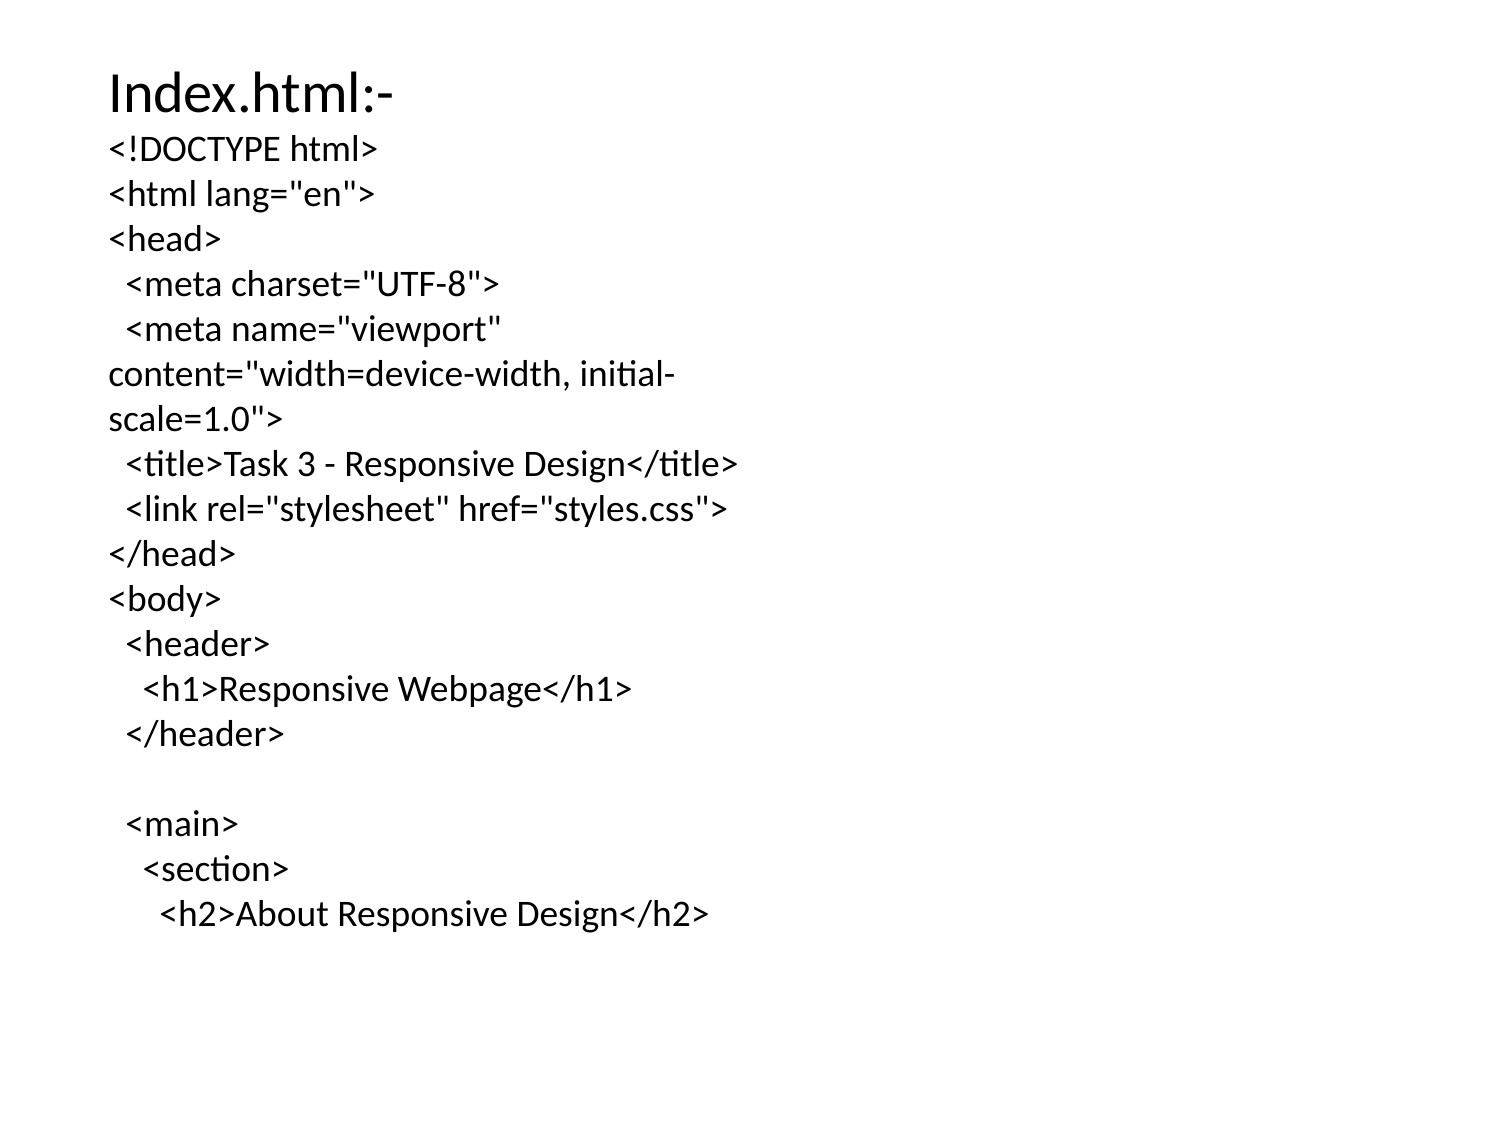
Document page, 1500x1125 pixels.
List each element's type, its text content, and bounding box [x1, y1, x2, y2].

text_box Index.html:- <!DOCTYPE html> <html lang="en"> <head> <meta charset="UTF-8"> <meta name="viewport" content="width=device-width, initial-scale=1.0"> <title>Task 3 - Responsive Design</title> <link rel="stylesheet" href="styles.css"> </head> <body> <header> <h1>Responsive Webpage</h1> </header> <main> <section> <h2>About Responsive Design</h2> [93, 46, 844, 987]
